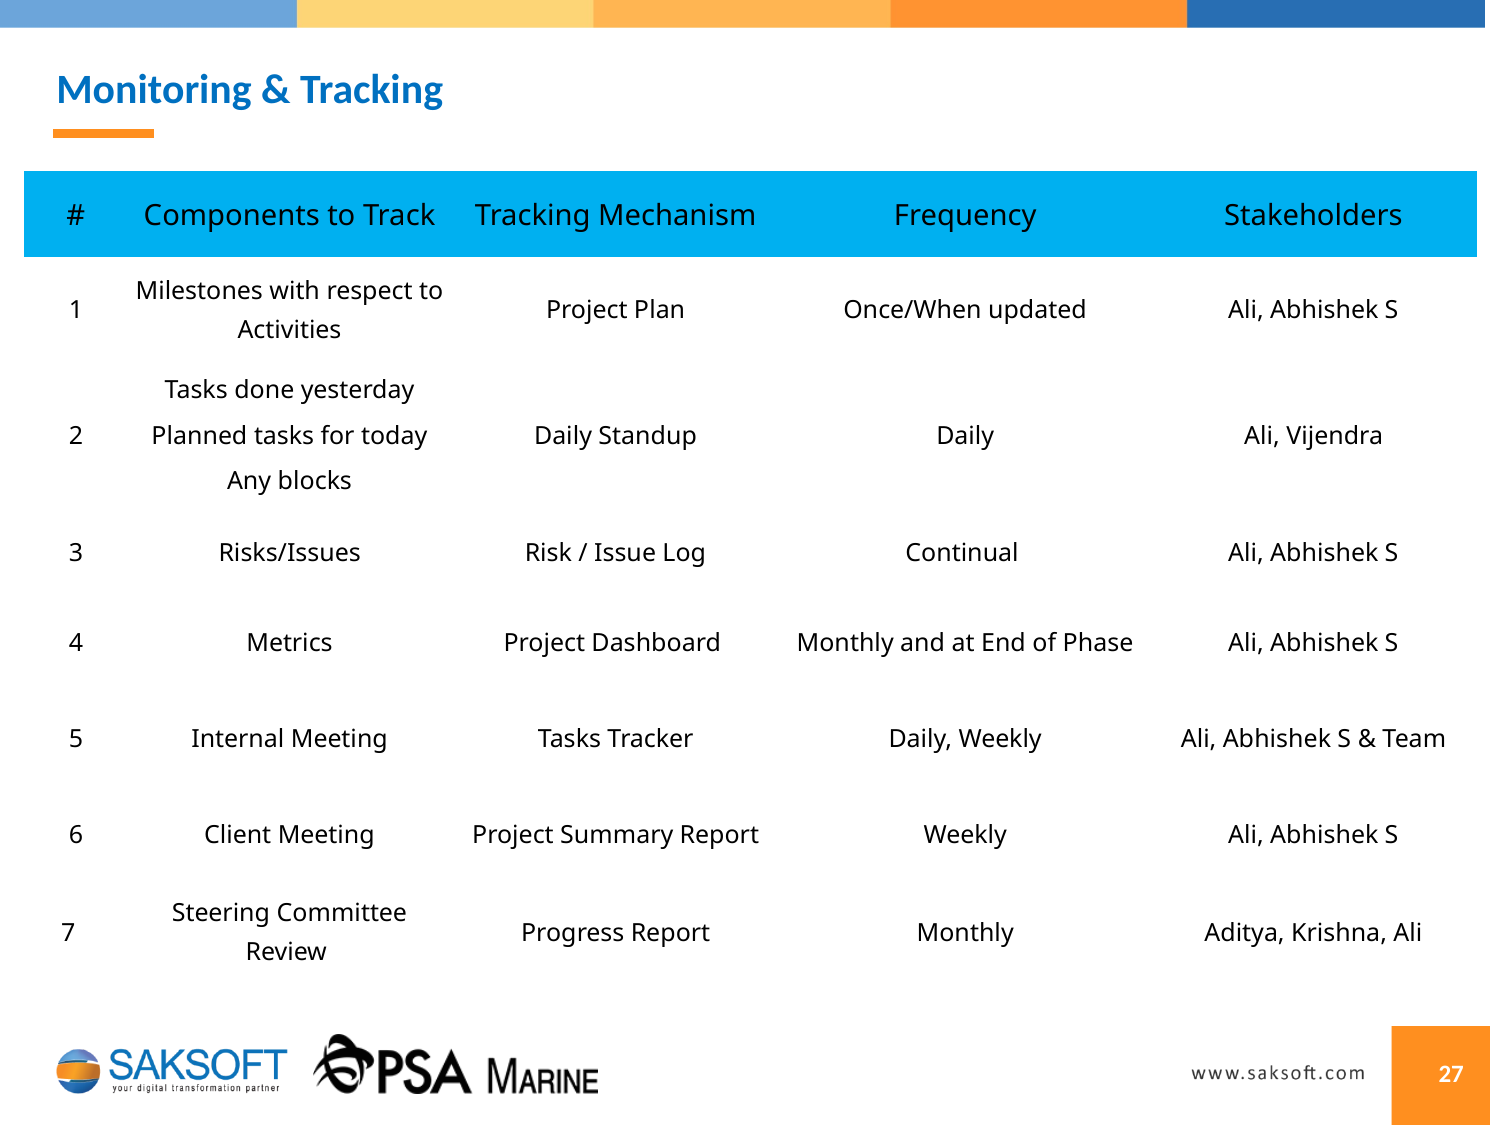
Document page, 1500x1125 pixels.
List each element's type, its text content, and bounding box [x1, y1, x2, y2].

table_cell Aditya, Krishna, Ali [1151, 880, 1477, 978]
table_cell 2 [24, 355, 128, 509]
table_cell 7 [24, 880, 128, 978]
table_cell 6 [24, 782, 128, 880]
table_header Frequency [780, 171, 1151, 257]
table_cell Project Summary Report [451, 782, 780, 880]
table_cell Metrics [128, 590, 451, 688]
table_cell Project Plan [451, 257, 780, 355]
table_header # [24, 171, 128, 257]
table_cell Monthly [780, 880, 1151, 978]
table_cell Ali, Abhishek S & Team [1151, 688, 1477, 782]
table_cell Progress Report [451, 880, 780, 978]
table_cell Ali, Abhishek S [1151, 257, 1477, 355]
table_cell Ali, Abhishek S [1151, 509, 1477, 590]
slide_number 27 [1403, 1042, 1500, 1103]
table_cell Steering Committee Review [128, 880, 451, 978]
table_cell Ali, Vijendra [1151, 355, 1477, 509]
table_cell Risks/Issues [128, 509, 451, 590]
table_cell Once/When updated [780, 257, 1151, 355]
table_cell Weekly [780, 782, 1151, 880]
table_cell Continual [780, 509, 1151, 590]
table_cell Tasks Tracker [451, 688, 780, 782]
table_header Tracking Mechanism [451, 171, 780, 257]
table_cell Project Dashboard [451, 590, 780, 688]
table_cell Client Meeting [128, 782, 451, 880]
table_cell 5 [24, 688, 128, 782]
table_cell Risk / Issue Log [451, 509, 780, 590]
table_cell Daily Standup [451, 355, 780, 509]
table_cell 1 [24, 257, 128, 355]
table_cell 4 [24, 590, 128, 688]
picture [0, 0, 1485, 28]
table_cell Tasks done yesterday Planned tasks for today Any blocks [128, 355, 451, 509]
table_cell Monthly and at End of Phase [780, 590, 1151, 688]
table_header Components to Track [128, 171, 451, 257]
table_cell Daily [780, 355, 1151, 509]
table_header Stakeholders [1151, 171, 1477, 257]
table_cell Ali, Abhishek S [1151, 782, 1477, 880]
table_cell Daily, Weekly [780, 688, 1151, 782]
table_cell 3 [24, 509, 128, 590]
table_cell Internal Meeting [128, 688, 451, 782]
title Monitoring & Tracking [41, 53, 1459, 120]
table_cell Milestones with respect to Activities [128, 257, 451, 355]
table_cell Ali, Abhishek S [1151, 590, 1477, 688]
picture [56, 1026, 1490, 1125]
